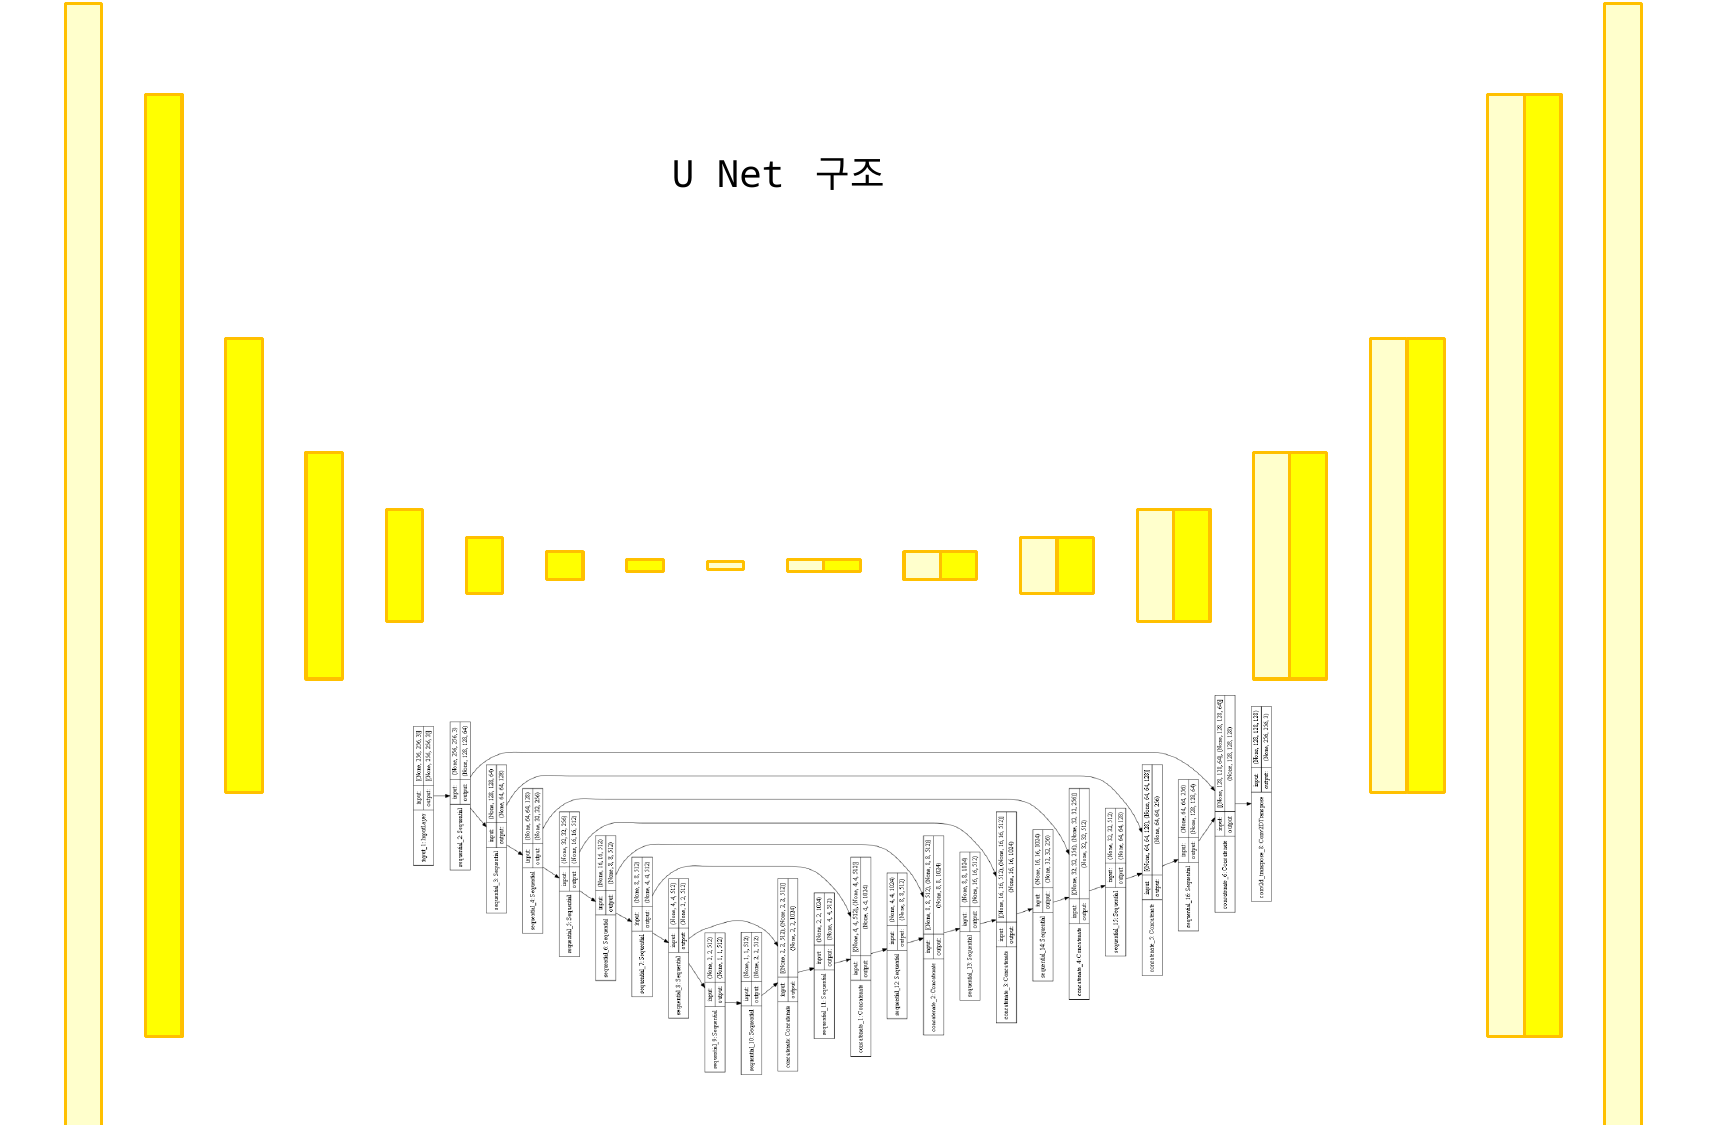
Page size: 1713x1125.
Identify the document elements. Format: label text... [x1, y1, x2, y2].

text_box [304, 450, 344, 681]
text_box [1253, 451, 1327, 680]
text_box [1369, 338, 1445, 793]
text_box [545, 549, 585, 582]
text_box [1603, 1, 1643, 1125]
text_box U Net 구조 [657, 129, 900, 203]
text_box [1487, 94, 1562, 1038]
text_box [63, 1, 104, 1125]
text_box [1038, 537, 1094, 595]
text_box [224, 337, 264, 795]
text_box [625, 557, 645, 574]
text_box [1137, 509, 1211, 623]
text_box [464, 535, 505, 596]
text_box [384, 507, 425, 624]
text_box [144, 92, 184, 1039]
picture [413, 453, 1272, 1125]
